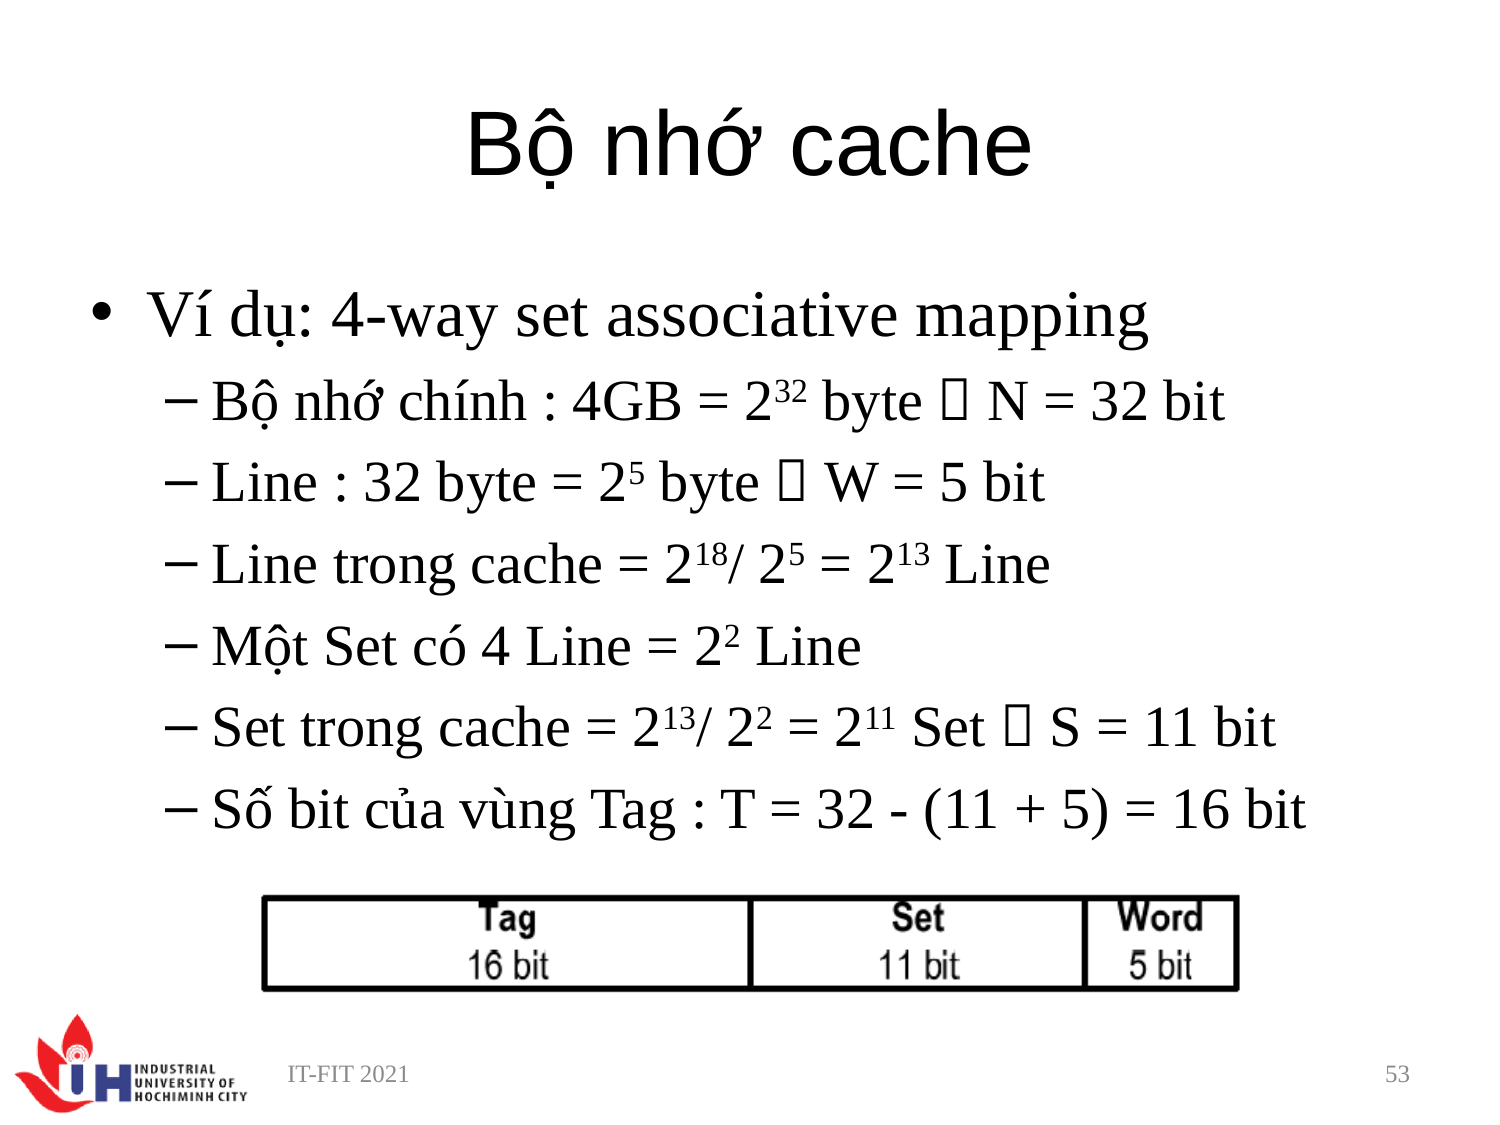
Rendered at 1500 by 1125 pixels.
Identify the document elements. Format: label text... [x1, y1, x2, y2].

slide_number IT-FIT 2021 [75, 1042, 425, 1103]
picture [11, 1012, 250, 1115]
title Bộ nhớ cache [75, 45, 1425, 233]
picture [256, 888, 1244, 1001]
list Ví dụ: 4-way set associative mapping Bộ nhớ chính : 4GB = 232 byte  N = 32 bit Line : 32 byte = 25 byte  W = 5 bit Line trong cache = 218/ 25 = 213 Line Một Set có 4 Line = 22 Line Set trong cache = 213/ 22 = 211 Set  S = 11 bit Số bit của vùng Tag : T = 32 - (11 + 5) = 16 bit [75, 262, 1425, 1005]
slide_number 53 [1074, 1042, 1425, 1103]
